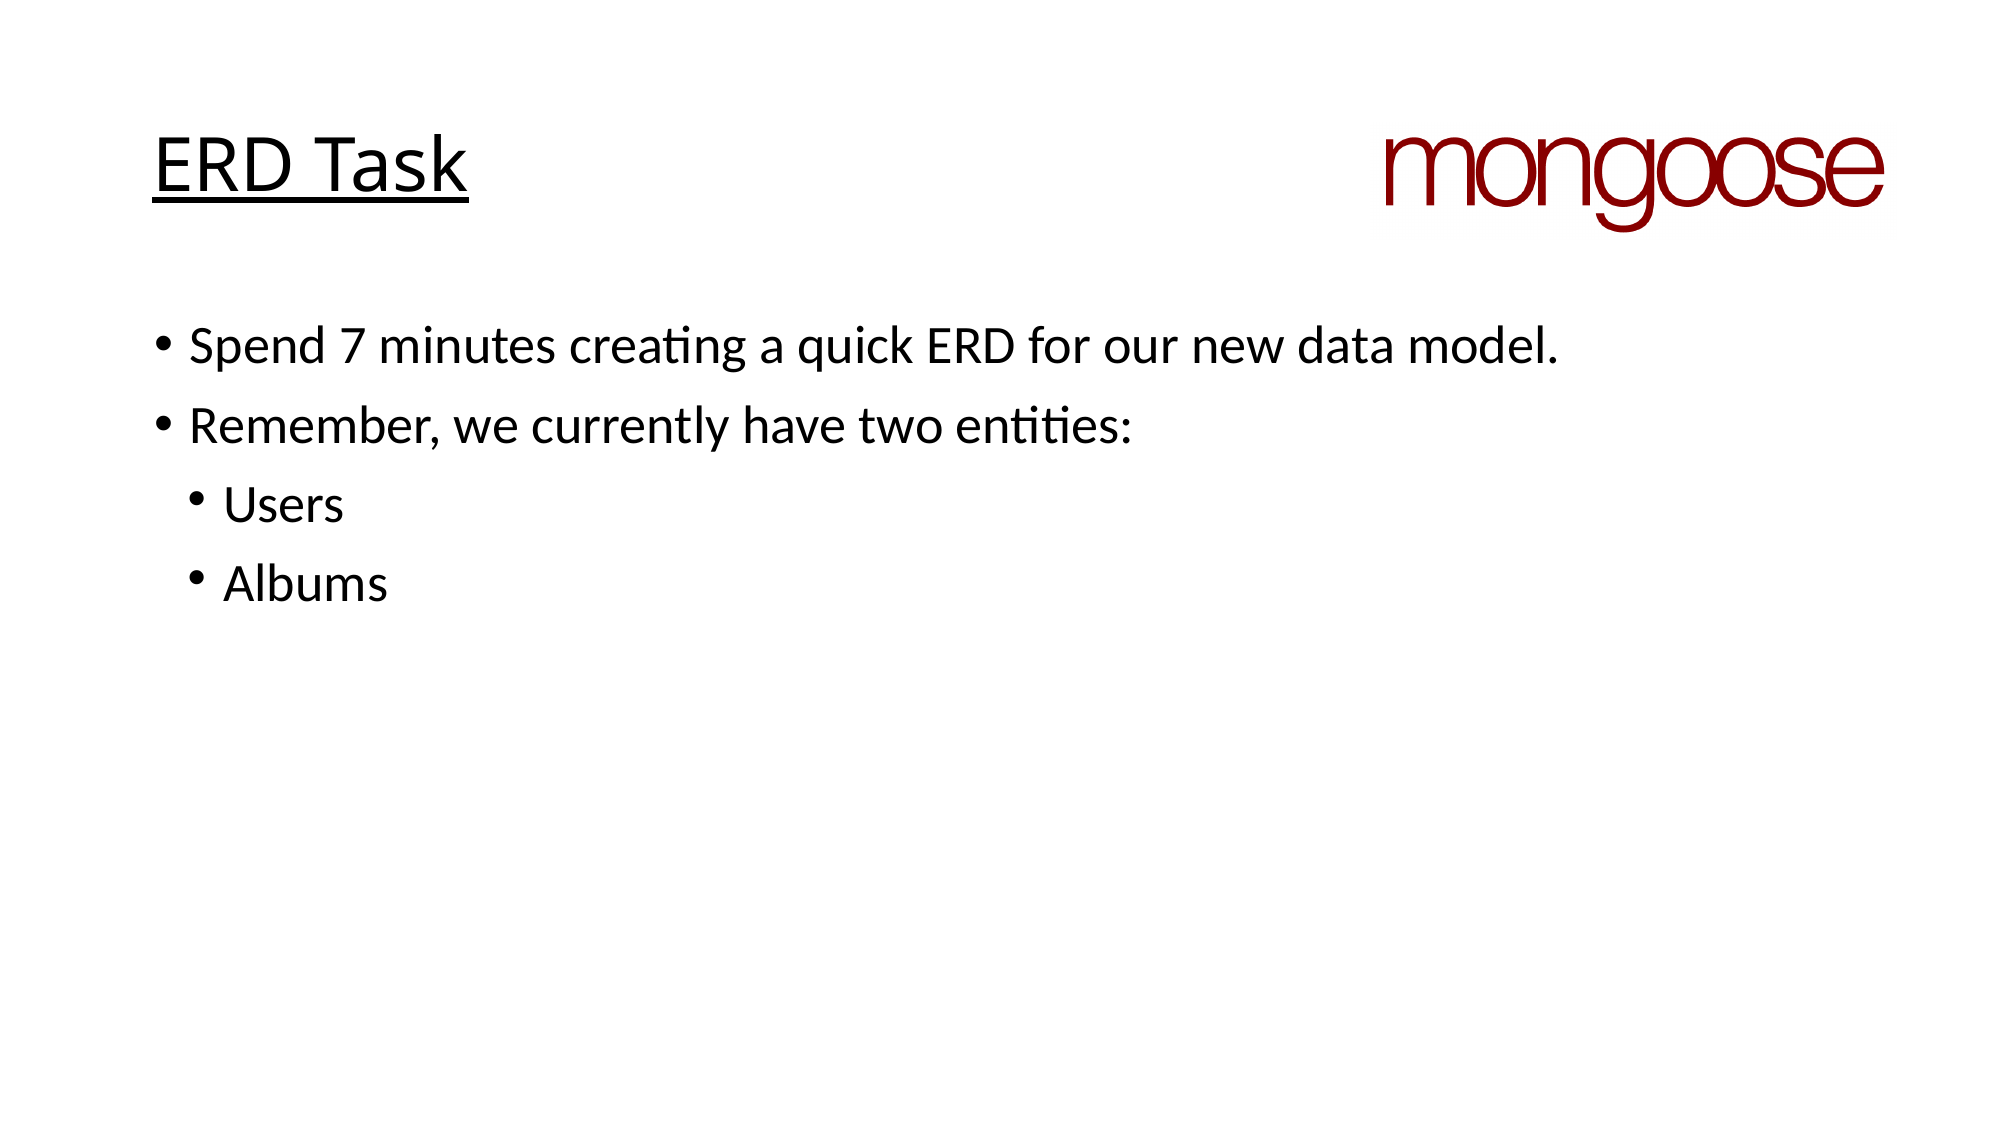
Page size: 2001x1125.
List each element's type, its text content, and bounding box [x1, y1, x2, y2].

text_box ERD Task [137, 59, 1370, 243]
picture [1369, 122, 1898, 240]
text_box Spend 7 minutes creating a quick ERD for our new data model. Remember, we currently have two entities: Users Albums [137, 243, 1861, 874]
